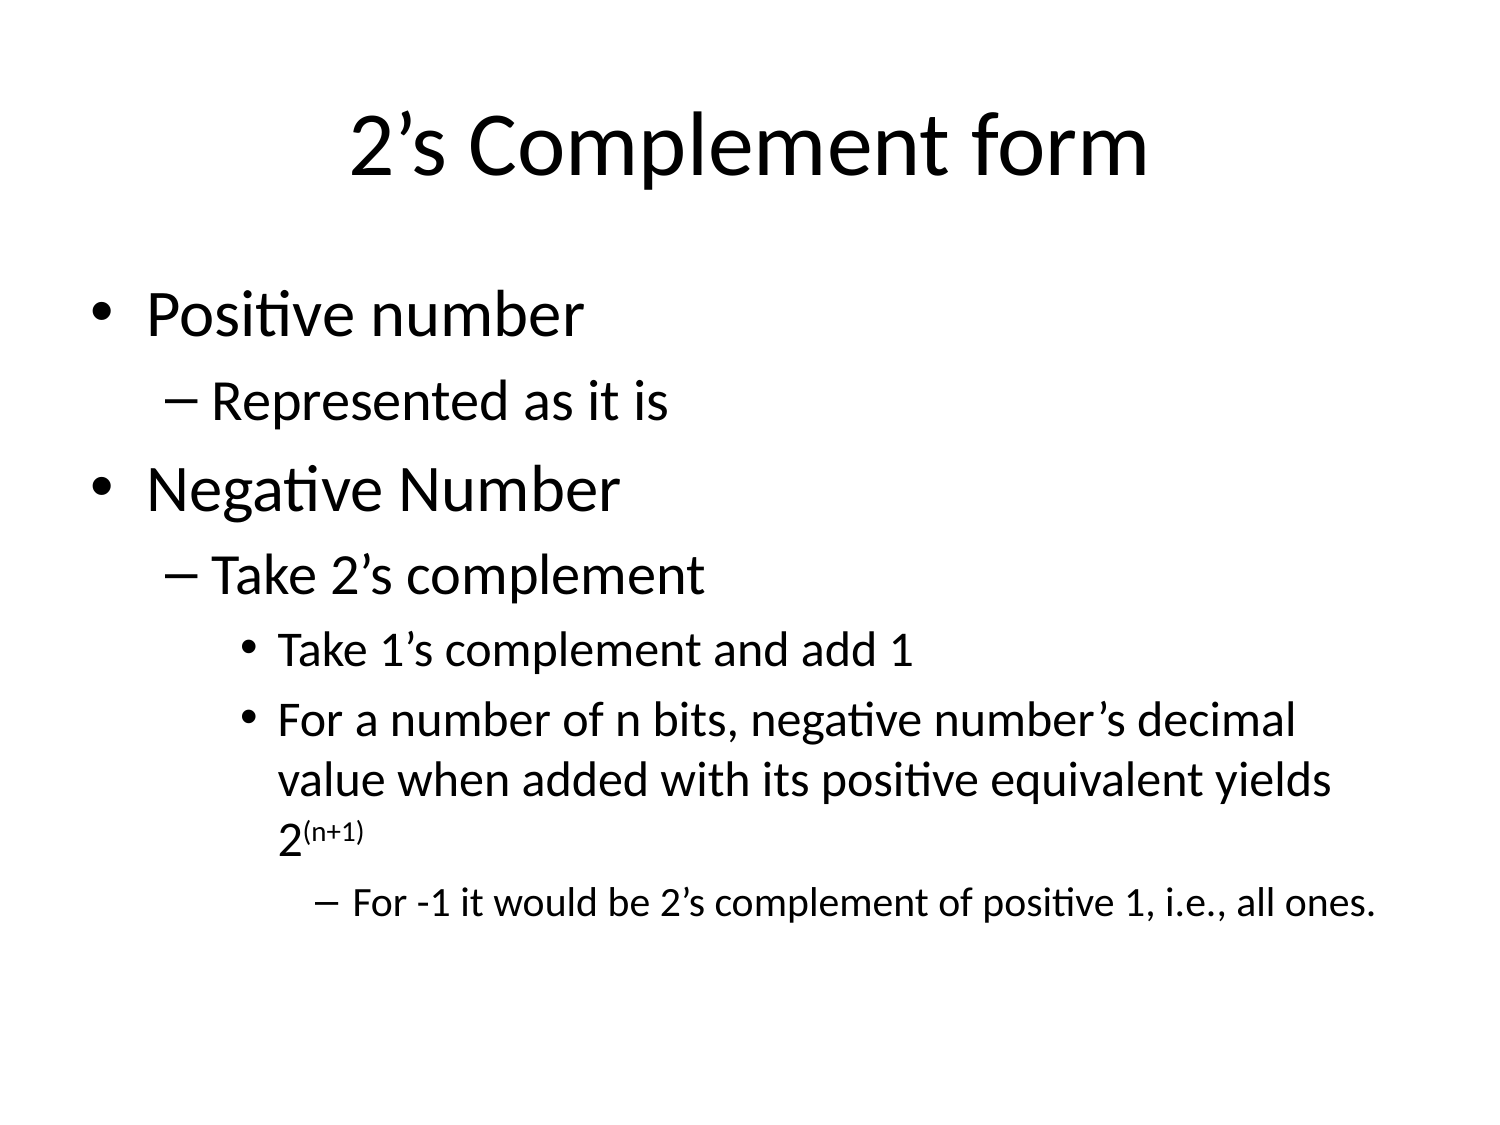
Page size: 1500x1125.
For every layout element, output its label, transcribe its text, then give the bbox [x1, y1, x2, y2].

list Positive number Represented as it is Negative Number Take 2’s complement Take 1’s complement and add 1 For a number of n bits, negative number’s decimal value when added with its positive equivalent yields 2(n+1) For -1 it would be 2’s complement of positive 1, i.e., all ones. [75, 262, 1425, 1005]
title 2’s Complement form [75, 45, 1425, 233]
